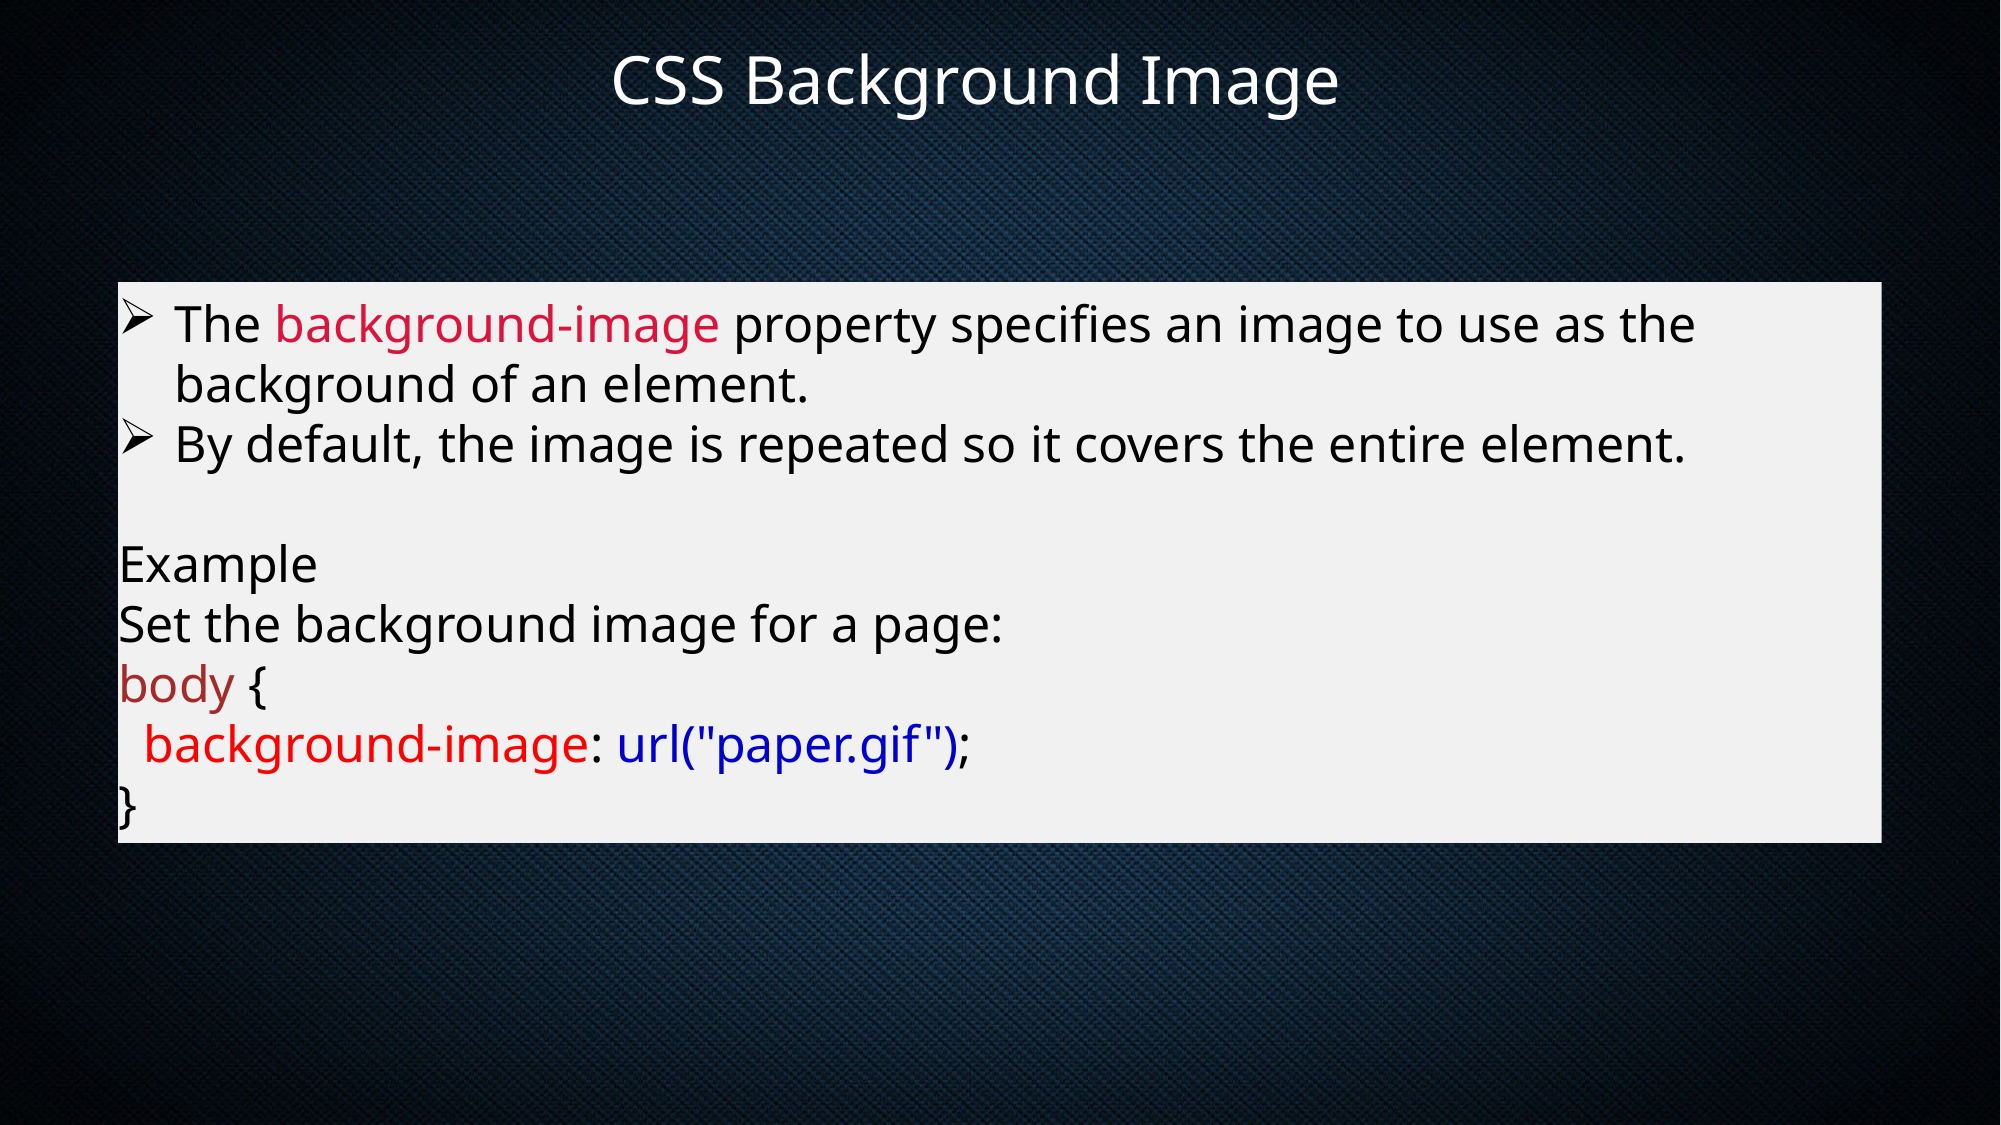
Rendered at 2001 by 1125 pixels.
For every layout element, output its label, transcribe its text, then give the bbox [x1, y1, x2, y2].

text_box The background-image property specifies an image to use as the background of an element. By default, the image is repeated so it covers the entire element. Example Set the background image for a page: body { background-image: url("paper.gif"); } [118, 282, 1882, 843]
text_box CSS Background Image [313, 30, 1640, 126]
picture [0, 0, 2001, 1125]
